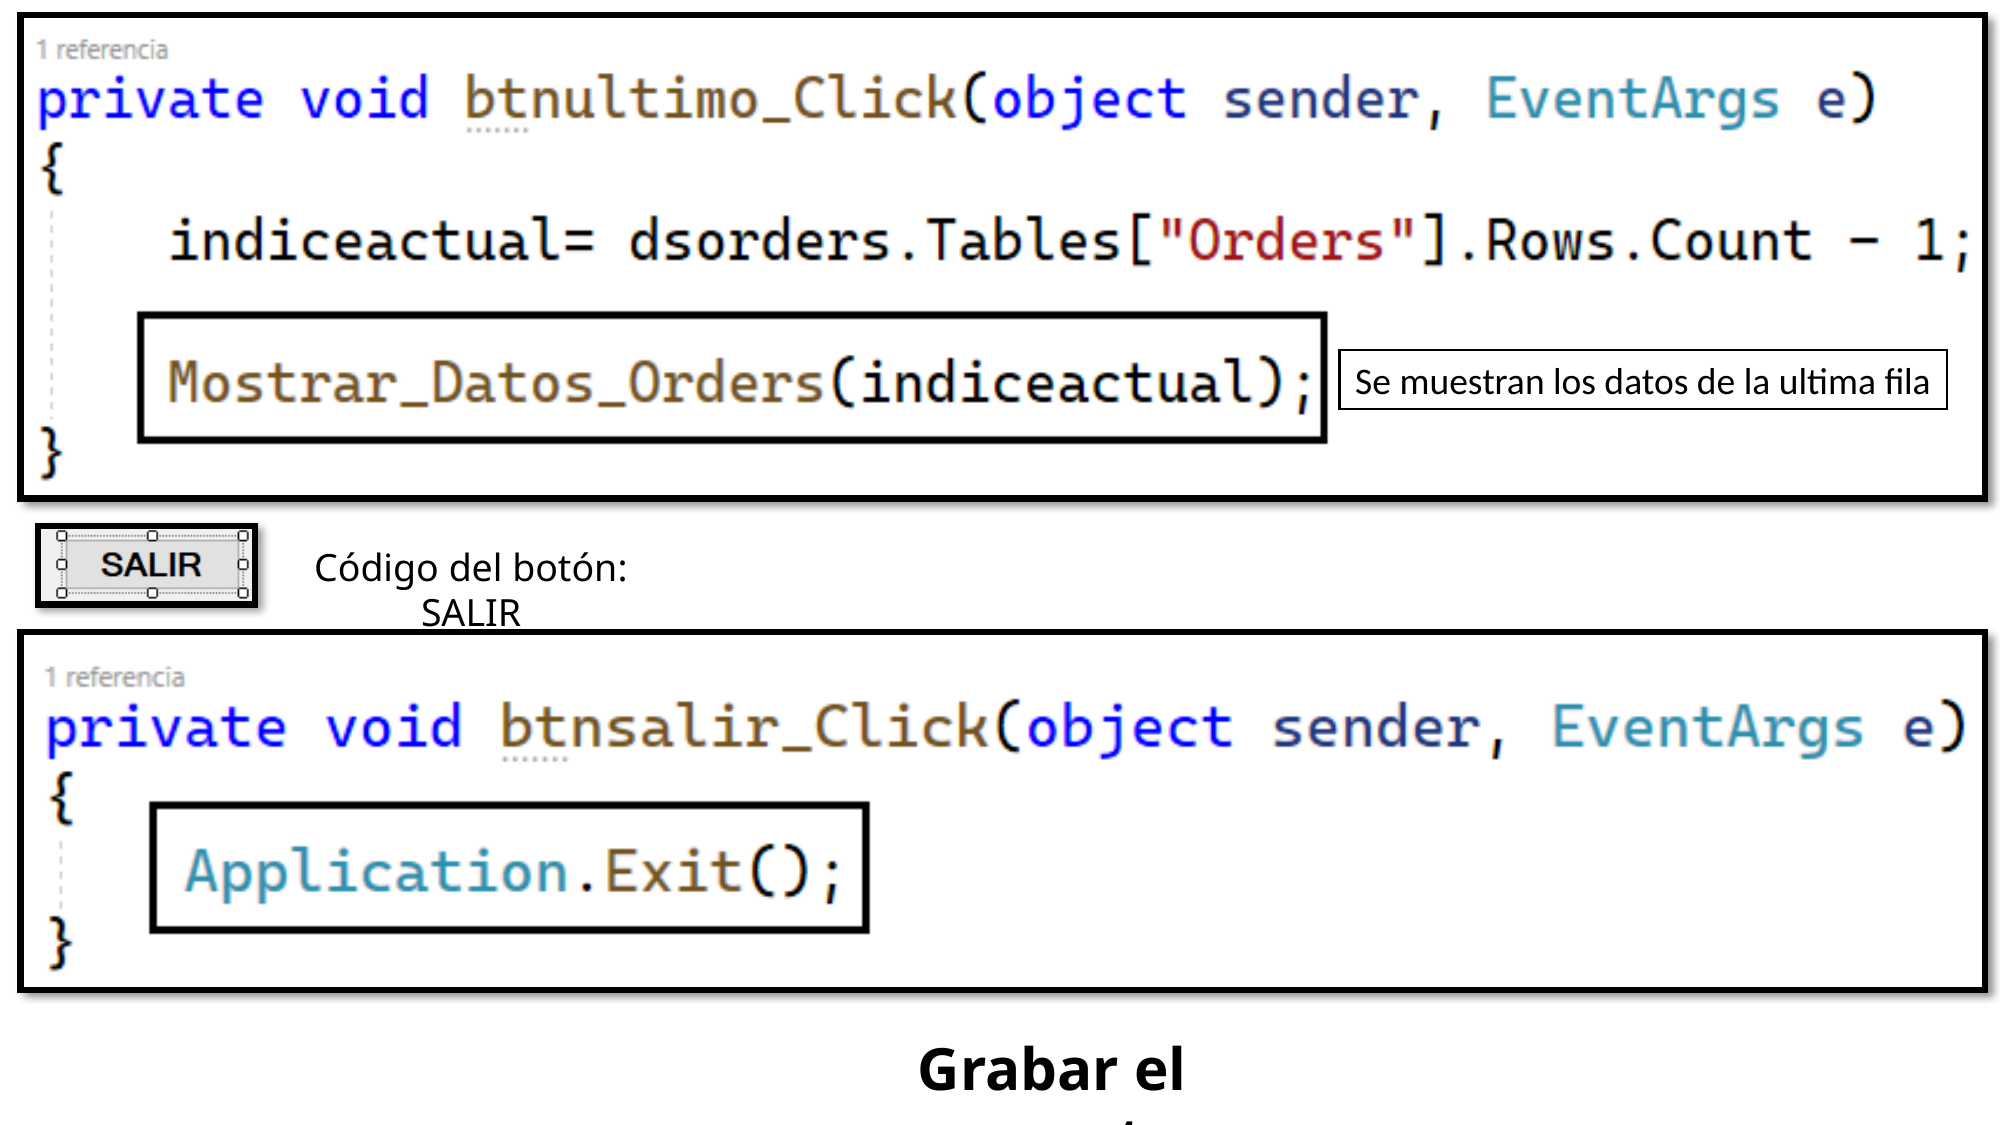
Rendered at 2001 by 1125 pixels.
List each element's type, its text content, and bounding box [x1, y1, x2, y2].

text_box Código del botón: SALIR [269, 536, 673, 629]
picture [23, 635, 1982, 987]
picture [23, 18, 1982, 496]
picture [40, 529, 252, 602]
text_box Grabar el proyecto [798, 1024, 1307, 1125]
